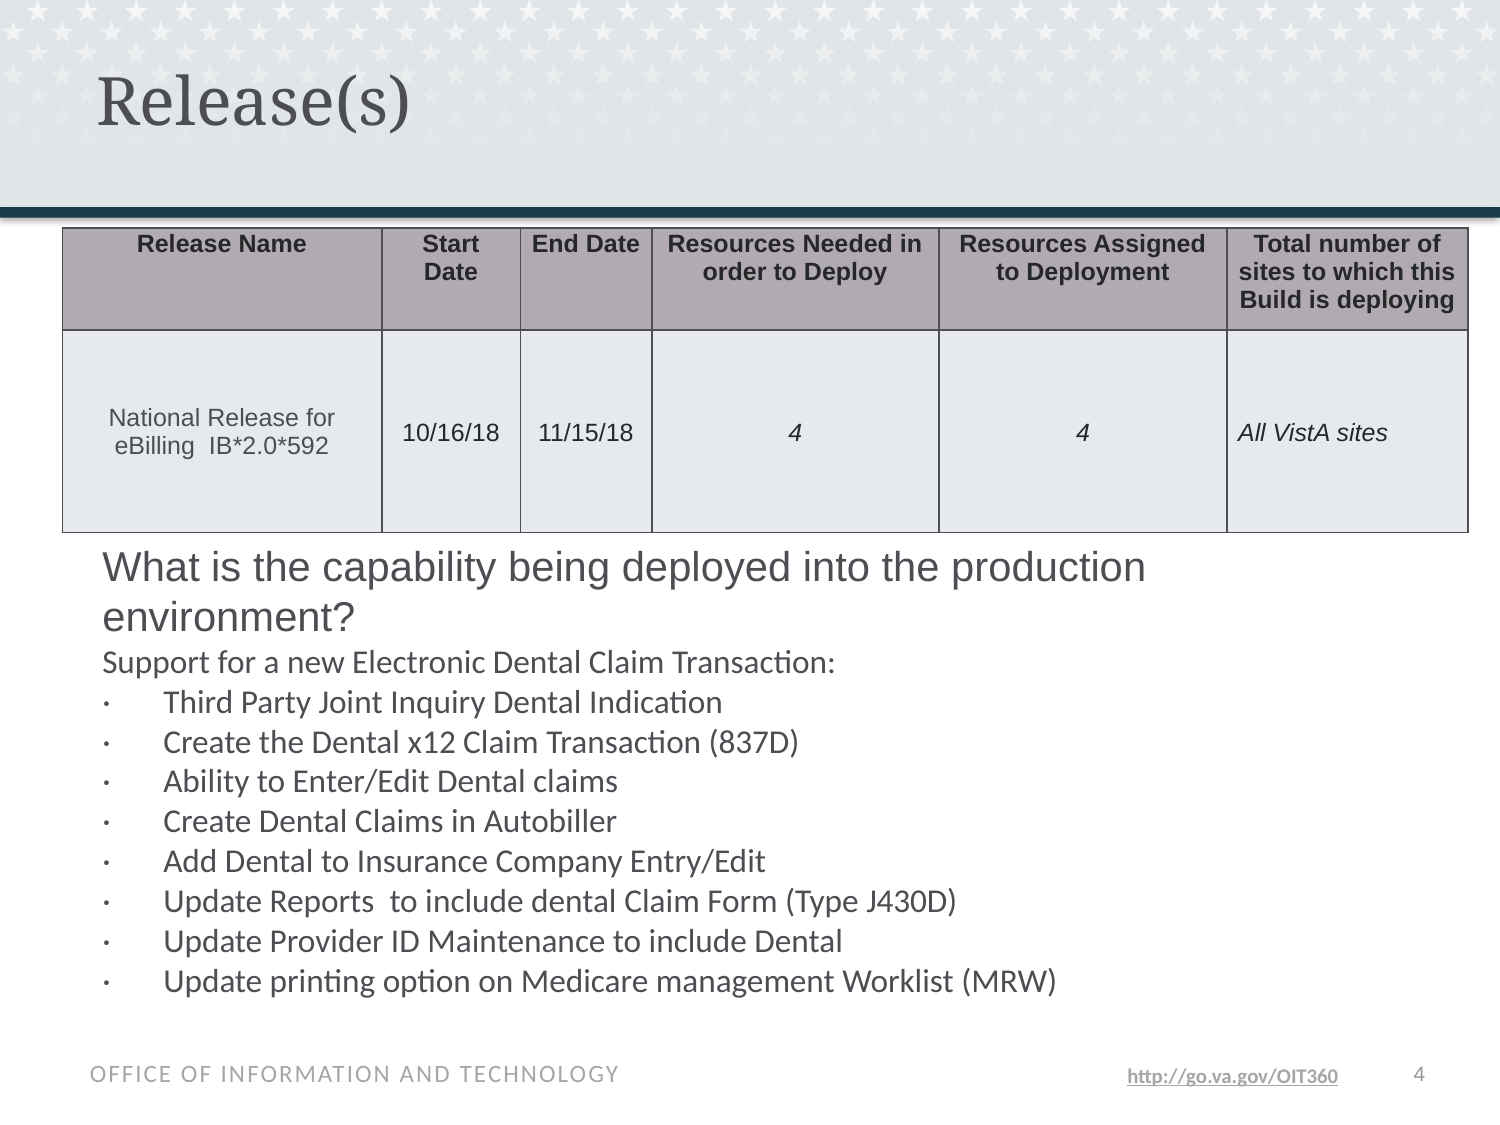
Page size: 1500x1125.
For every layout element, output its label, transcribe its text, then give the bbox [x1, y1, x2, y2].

table_header Release Name [63, 229, 381, 329]
table_header Resources Assigned to Deployment [940, 229, 1226, 329]
title Release(s) [81, 0, 1282, 200]
text_box What is the capability being deployed into the production environment? Support for a new Electronic Dental Claim Transaction: · Third Party Joint Inquiry Dental Indication · Create the Dental x12 Claim Transaction (837D) · Ability to Enter/Edit Dental claims · Create Dental Claims in Autobiller · Add Dental to Insurance Company Entry/Edit · Update Reports to include dental Claim Form (Type J430D) · Update Provider ID Maintenance to include Dental · Update printing option on Medicare management Worklist (MRW) [87, 532, 1425, 1007]
slide_number 3 [1074, 1042, 1425, 1103]
table_header End Date [521, 229, 651, 329]
picture [0, 0, 1500, 207]
table_cell 11/15/18 [521, 331, 651, 532]
table_cell 4 [940, 331, 1226, 532]
table_cell 4 [653, 331, 938, 532]
table_header Start Date [383, 229, 520, 329]
table_header Total number of sites to which this Build is deploying [1228, 229, 1467, 329]
table_cell 10/16/18 [383, 331, 520, 532]
table_cell All VistA sites [1228, 331, 1467, 532]
table_header Resources Needed in order to Deploy [653, 229, 938, 329]
table_cell National Release for eBilling IB*2.0*592 [63, 331, 381, 532]
